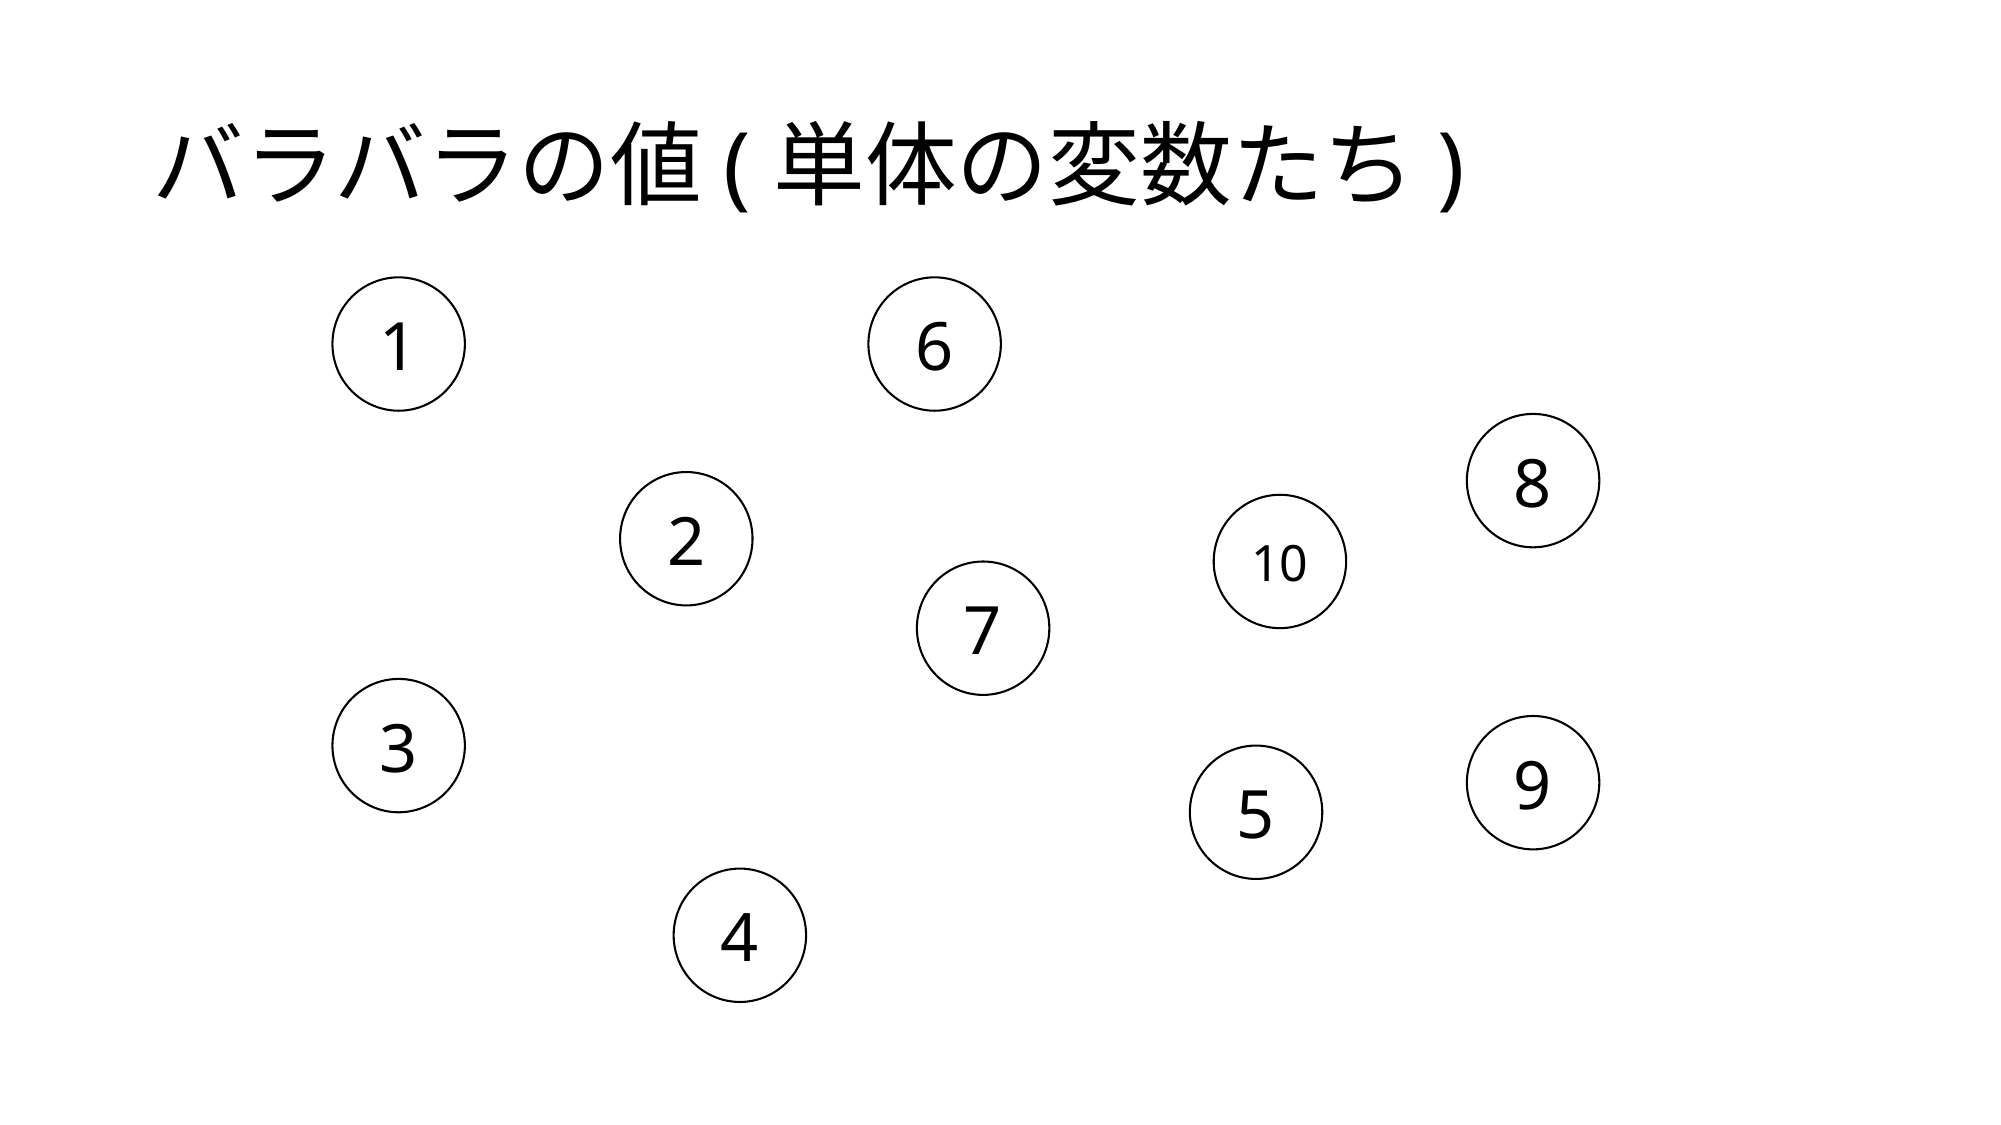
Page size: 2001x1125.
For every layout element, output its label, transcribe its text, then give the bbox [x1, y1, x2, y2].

text_box 9 [1465, 714, 1601, 851]
text_box 3 [331, 677, 466, 814]
text_box 6 [867, 276, 1002, 412]
text_box 8 [1465, 412, 1601, 549]
text_box 7 [915, 560, 1051, 696]
text_box 5 [1188, 744, 1324, 881]
text_box 1 [331, 276, 466, 412]
title バラバラの値(単体の変数たち) [137, 59, 1863, 278]
text_box 10 [1212, 493, 1348, 630]
text_box 4 [672, 867, 808, 1004]
text_box 2 [619, 470, 754, 607]
